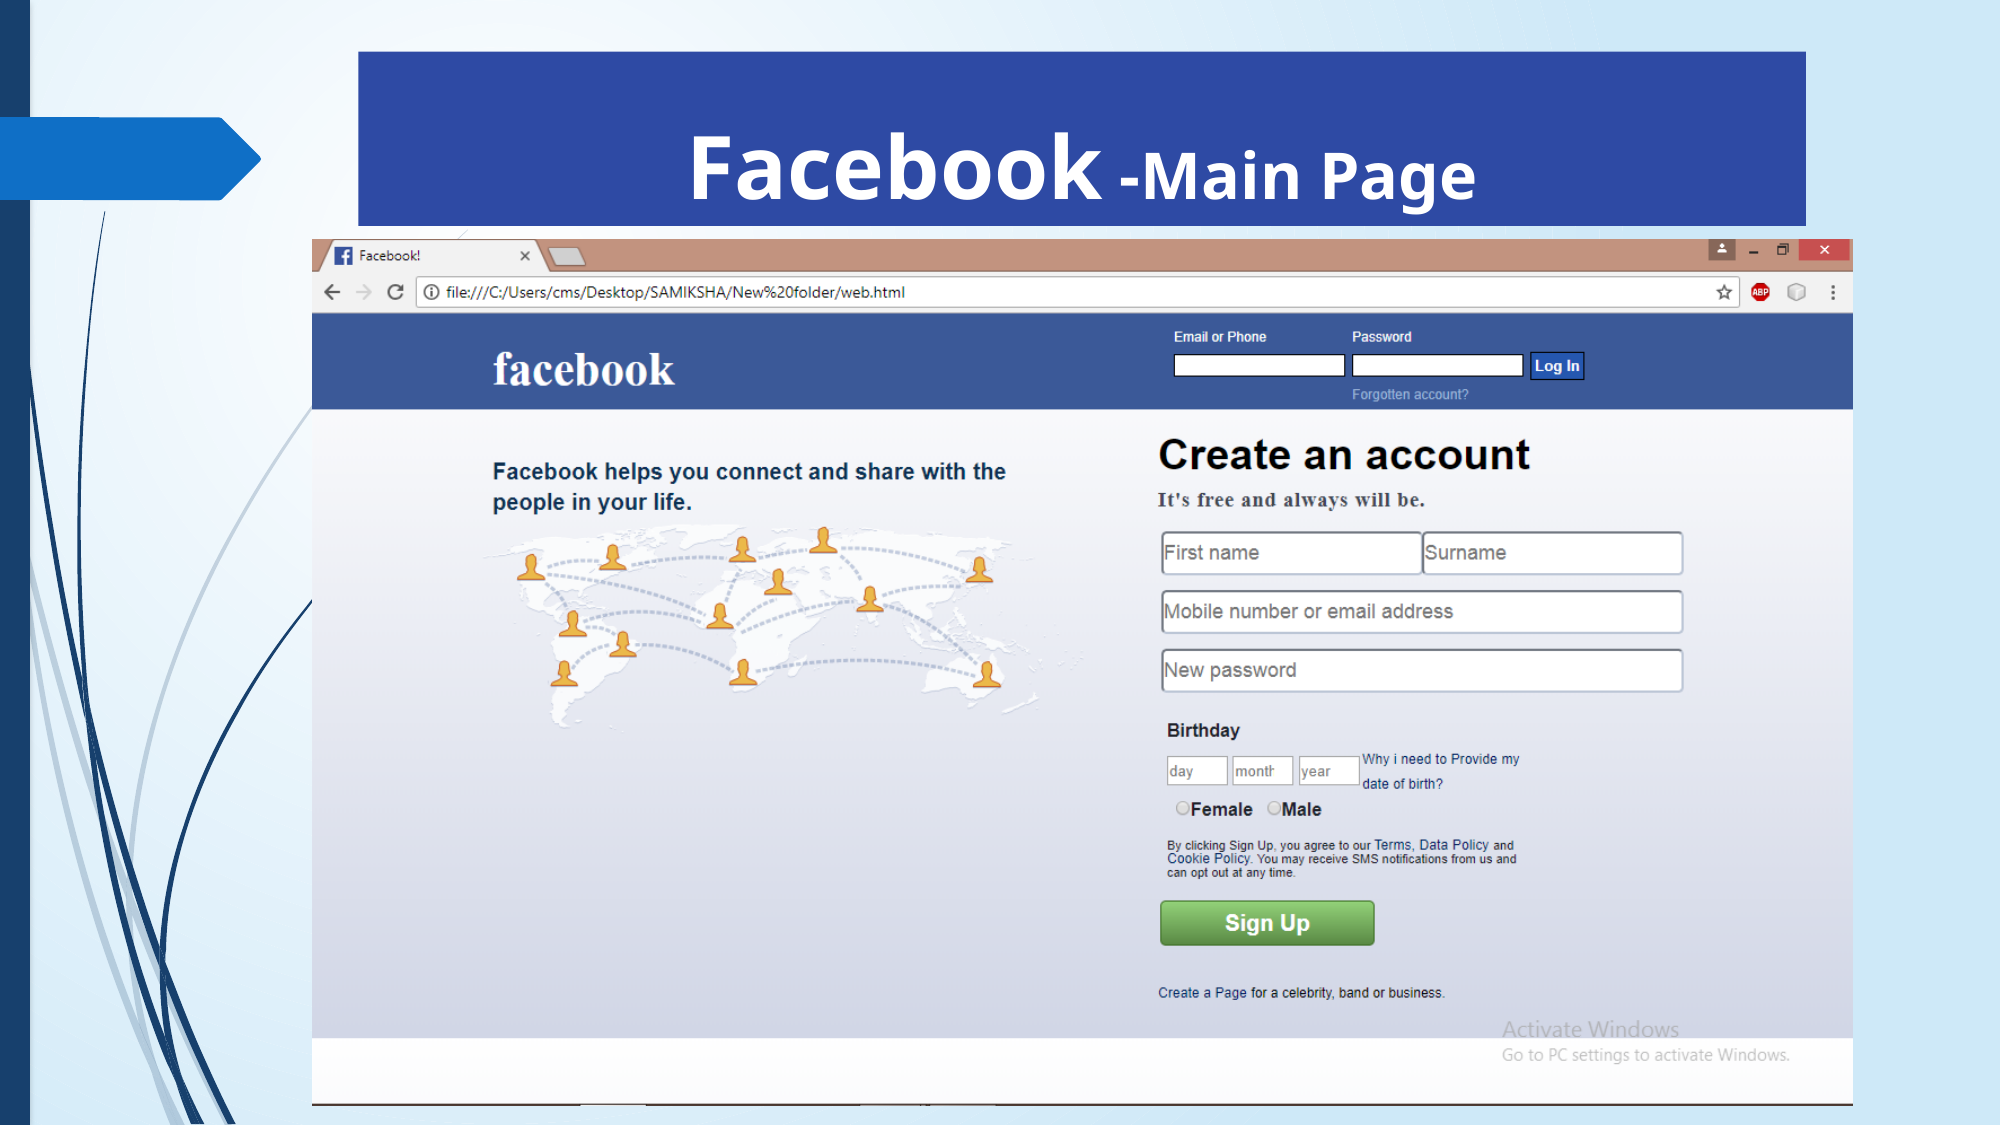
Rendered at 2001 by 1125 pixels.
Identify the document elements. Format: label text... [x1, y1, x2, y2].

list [311, 239, 1853, 1106]
title Facebook -Main Page [358, 51, 1806, 226]
